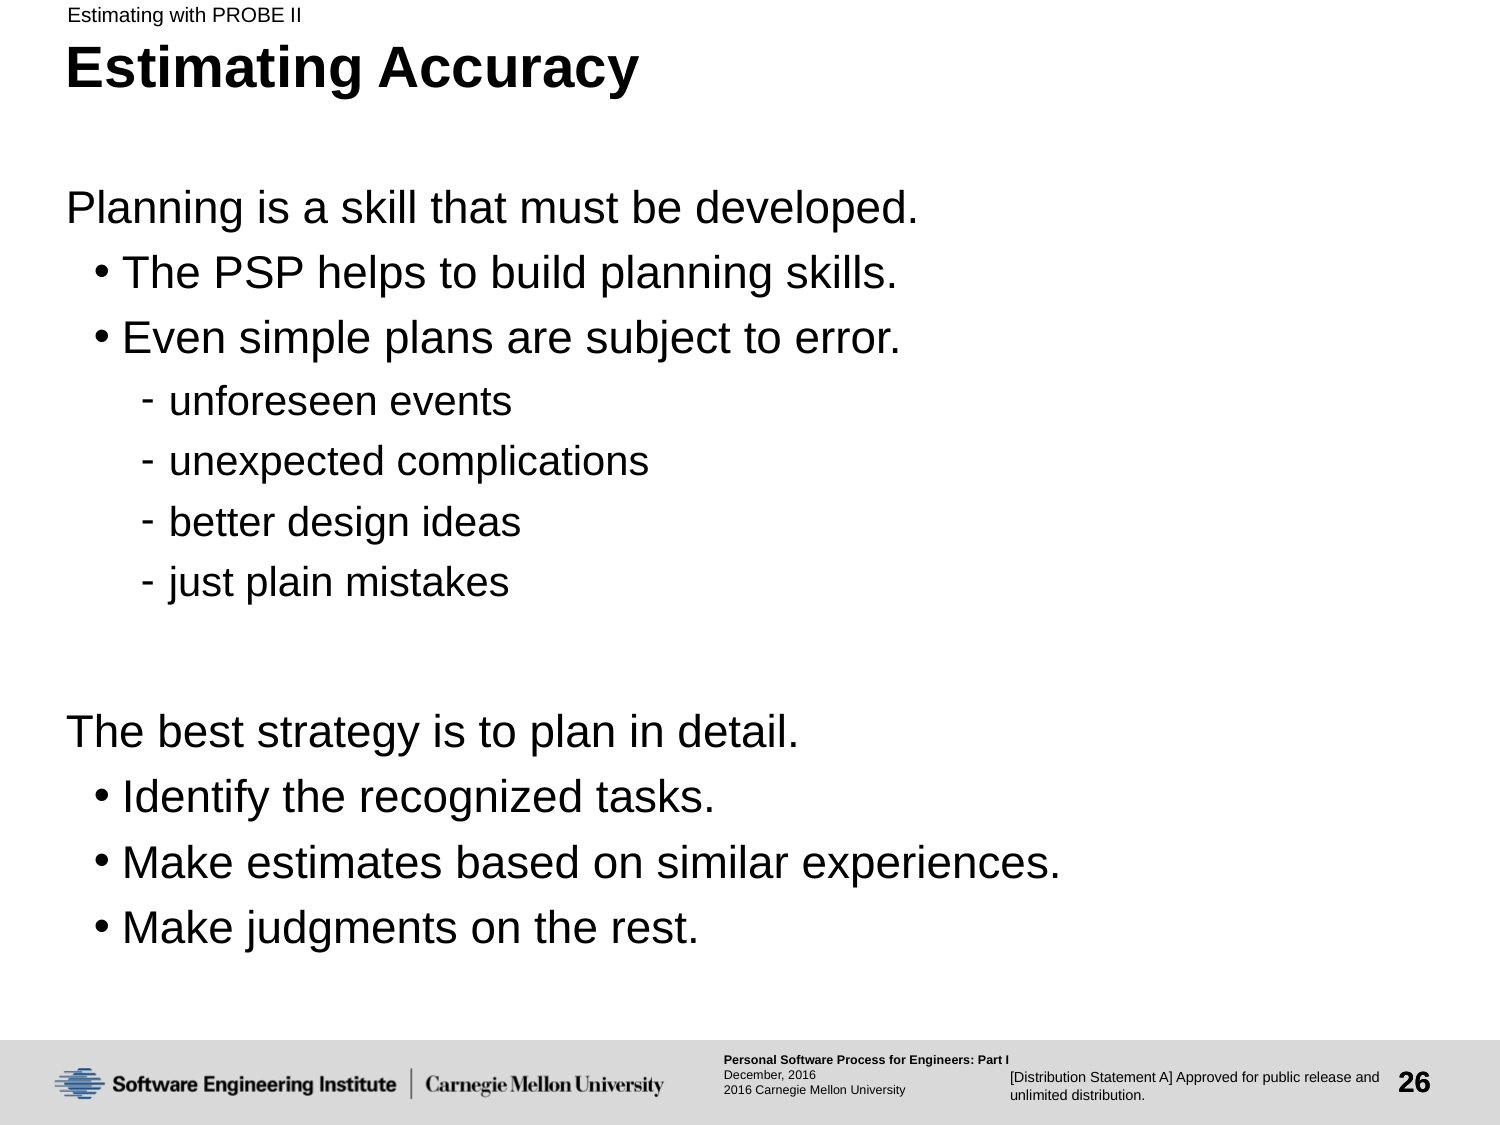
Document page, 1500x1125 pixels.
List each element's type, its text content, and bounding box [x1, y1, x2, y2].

title Estimating Accuracy [65, 37, 1313, 148]
picture [46, 1061, 673, 1104]
list Planning is a skill that must be developed. The PSP helps to build planning skills. Even simple plans are subject to error. unforeseen events unexpected complications better design ideas just plain mistakes The best strategy is to plan in detail. Identify the recognized tasks. Make estimates based on similar experiences. Make judgments on the rest. [65, 177, 1431, 1000]
text_box Estimating with PROBE II [67, 1, 752, 27]
